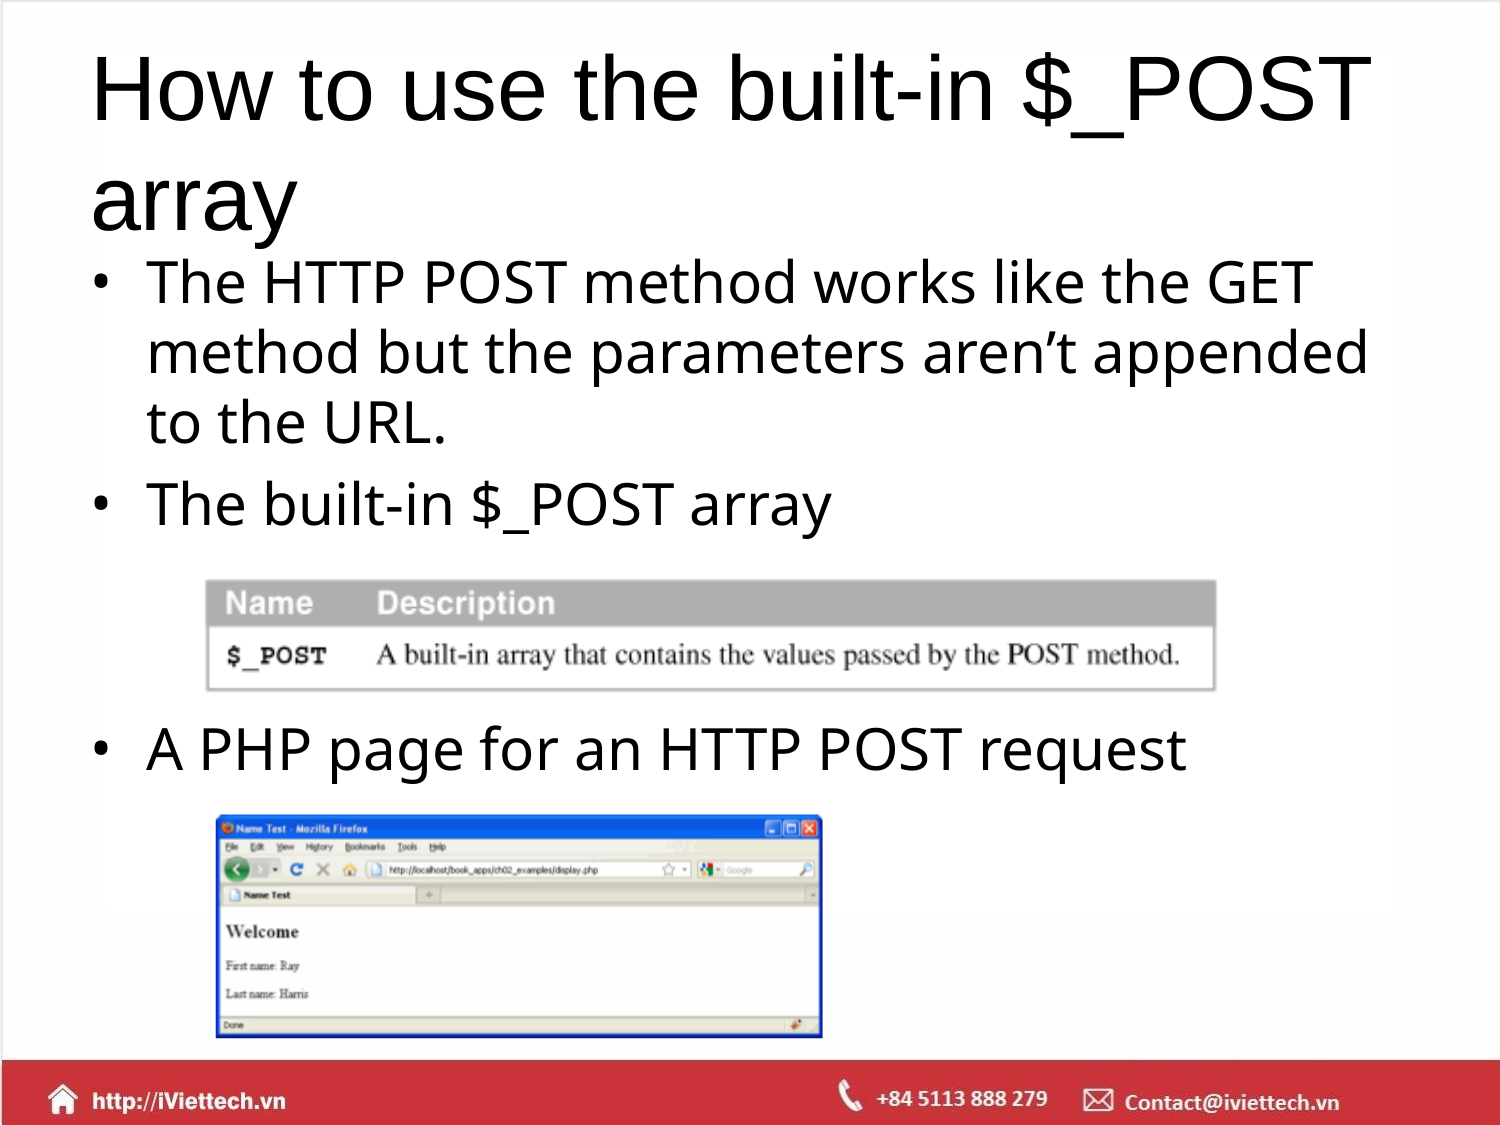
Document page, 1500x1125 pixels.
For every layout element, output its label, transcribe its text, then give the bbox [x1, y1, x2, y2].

list The HTTP POST method works like the GET method but the parameters aren’t appended to the URL. The built-in $_POST array A PHP page for an HTTP POST request [75, 237, 1425, 980]
title How to use the built-in $_POST array [75, 45, 1425, 233]
picture [0, 0, 1500, 1125]
